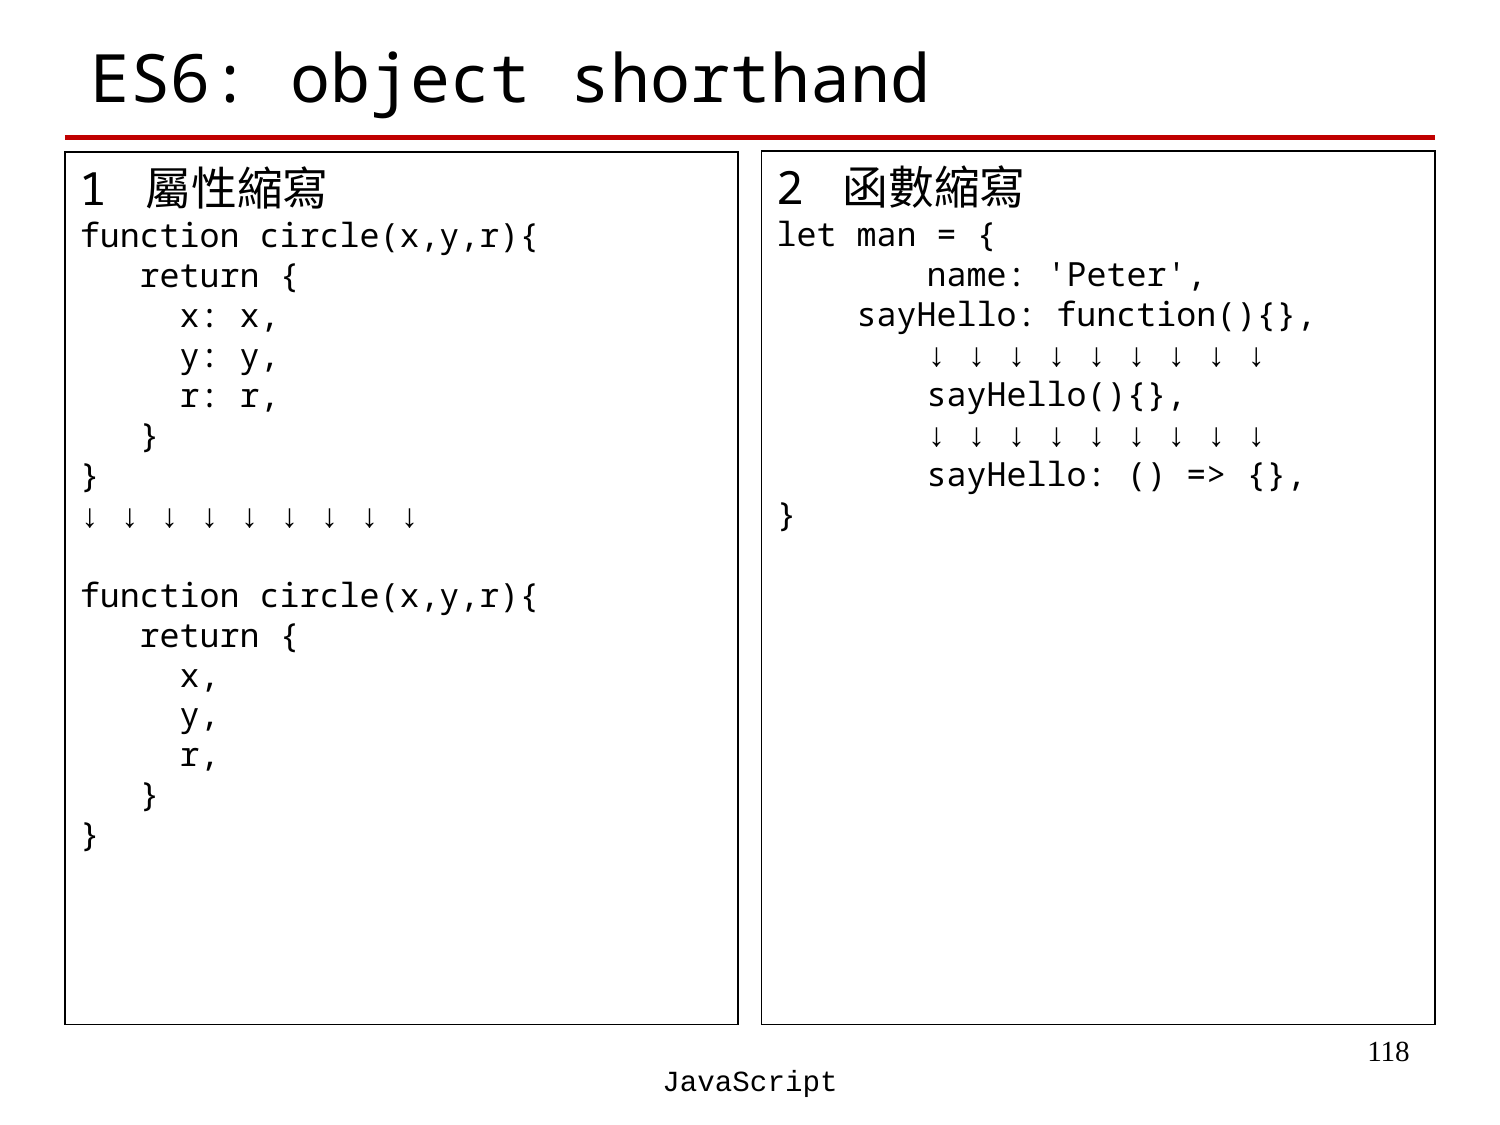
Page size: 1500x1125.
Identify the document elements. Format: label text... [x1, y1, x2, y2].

text_box 2 函數縮寫 let man = { name: 'Peter', sayHello: function(){}, ↓ ↓ ↓ ↓ ↓ ↓ ↓ ↓ ↓ sayHello(){}, ↓ ↓ ↓ ↓ ↓ ↓ ↓ ↓ ↓ sayHello: () => {}, } [761, 151, 1436, 1025]
text_box 1 屬性縮寫 function circle(x,y,r){ return { x: x, y: y, r: r, } } ↓ ↓ ↓ ↓ ↓ ↓ ↓ ↓ ↓ function circle(x,y,r){ return { x, y, r, } } [64, 152, 739, 1025]
title ES6: object shorthand [75, 19, 1425, 133]
text_box JavaScript [512, 1054, 988, 1125]
text_box ‹#› [1074, 1025, 1425, 1103]
